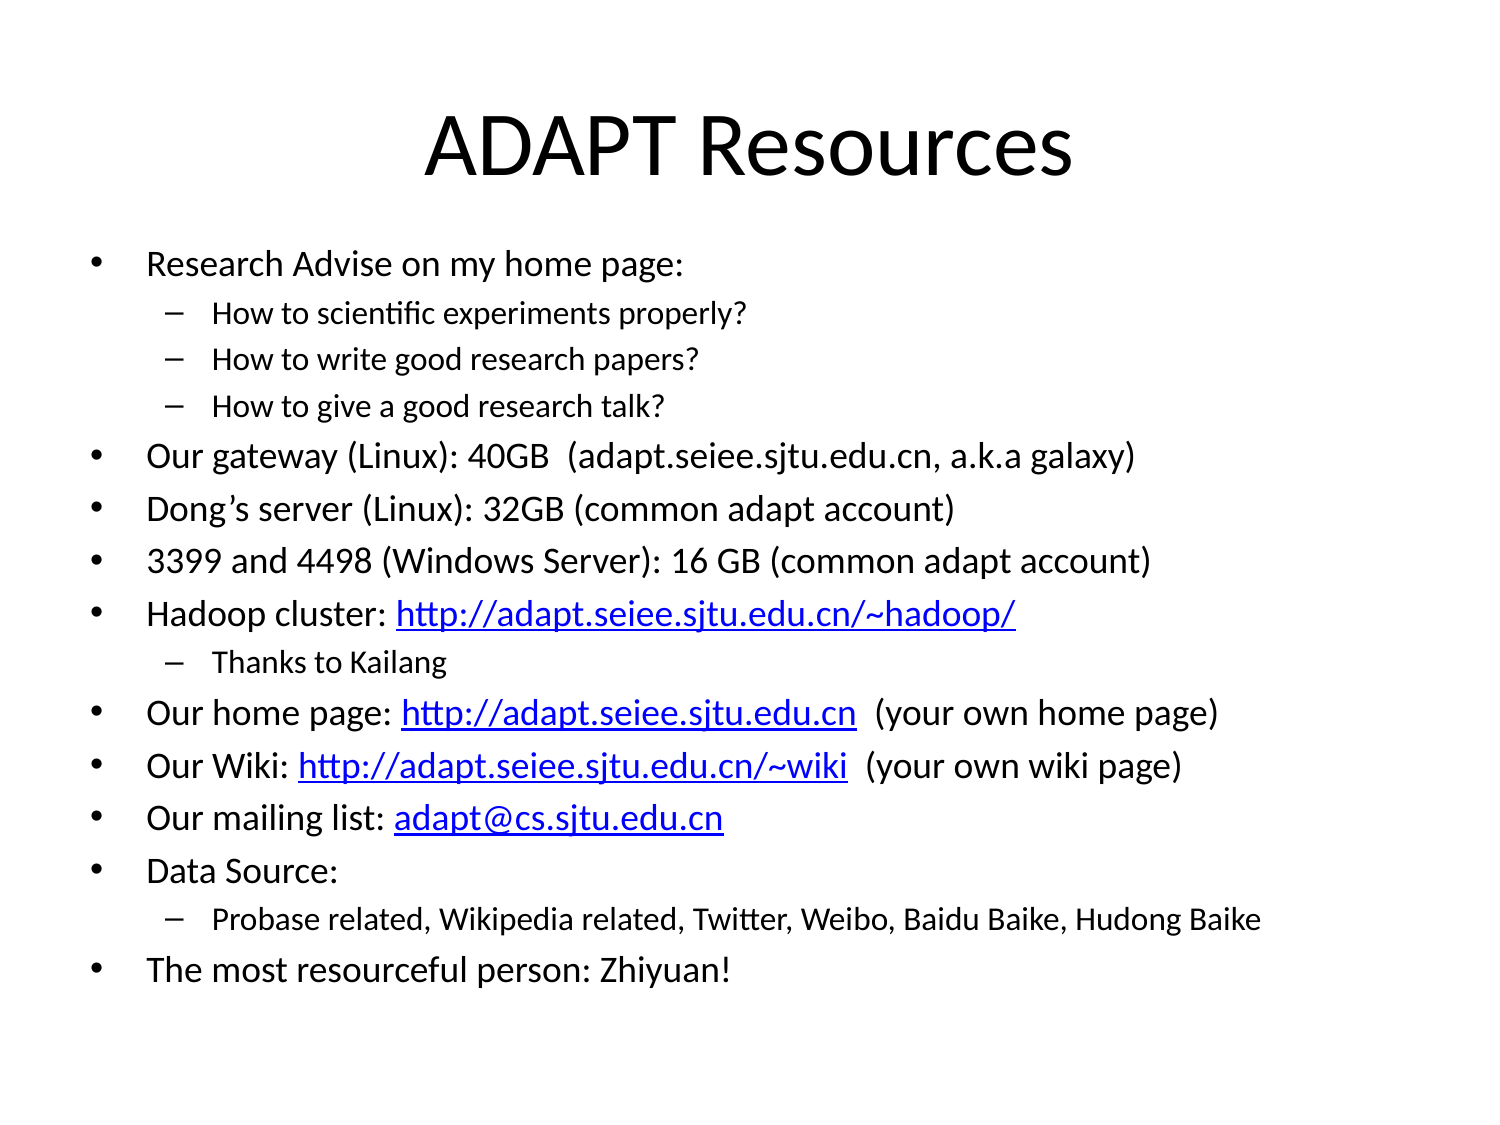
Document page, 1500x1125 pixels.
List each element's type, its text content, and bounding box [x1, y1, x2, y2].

list Research Advise on my home page: How to scientific experiments properly? How to write good research papers? How to give a good research talk? Our gateway (Linux): 40GB (adapt.seiee.sjtu.edu.cn, a.k.a galaxy) Dong’s server (Linux): 32GB (common adapt account) 3399 and 4498 (Windows Server): 16 GB (common adapt account) Hadoop cluster: http://adapt.seiee.sjtu.edu.cn/~hadoop/ Thanks to Kailang Our home page: http://adapt.seiee.sjtu.edu.cn (your own home page) Our Wiki: http://adapt.seiee.sjtu.edu.cn/~wiki (your own wiki page) Our mailing list: adapt@cs.sjtu.edu.cn Data Source: Probase related, Wikipedia related, Twitter, Weibo, Baidu Baike, Hudong Baike The most resourceful person: Zhiyuan! [75, 231, 1425, 1005]
title ADAPT Resources [75, 45, 1425, 231]
